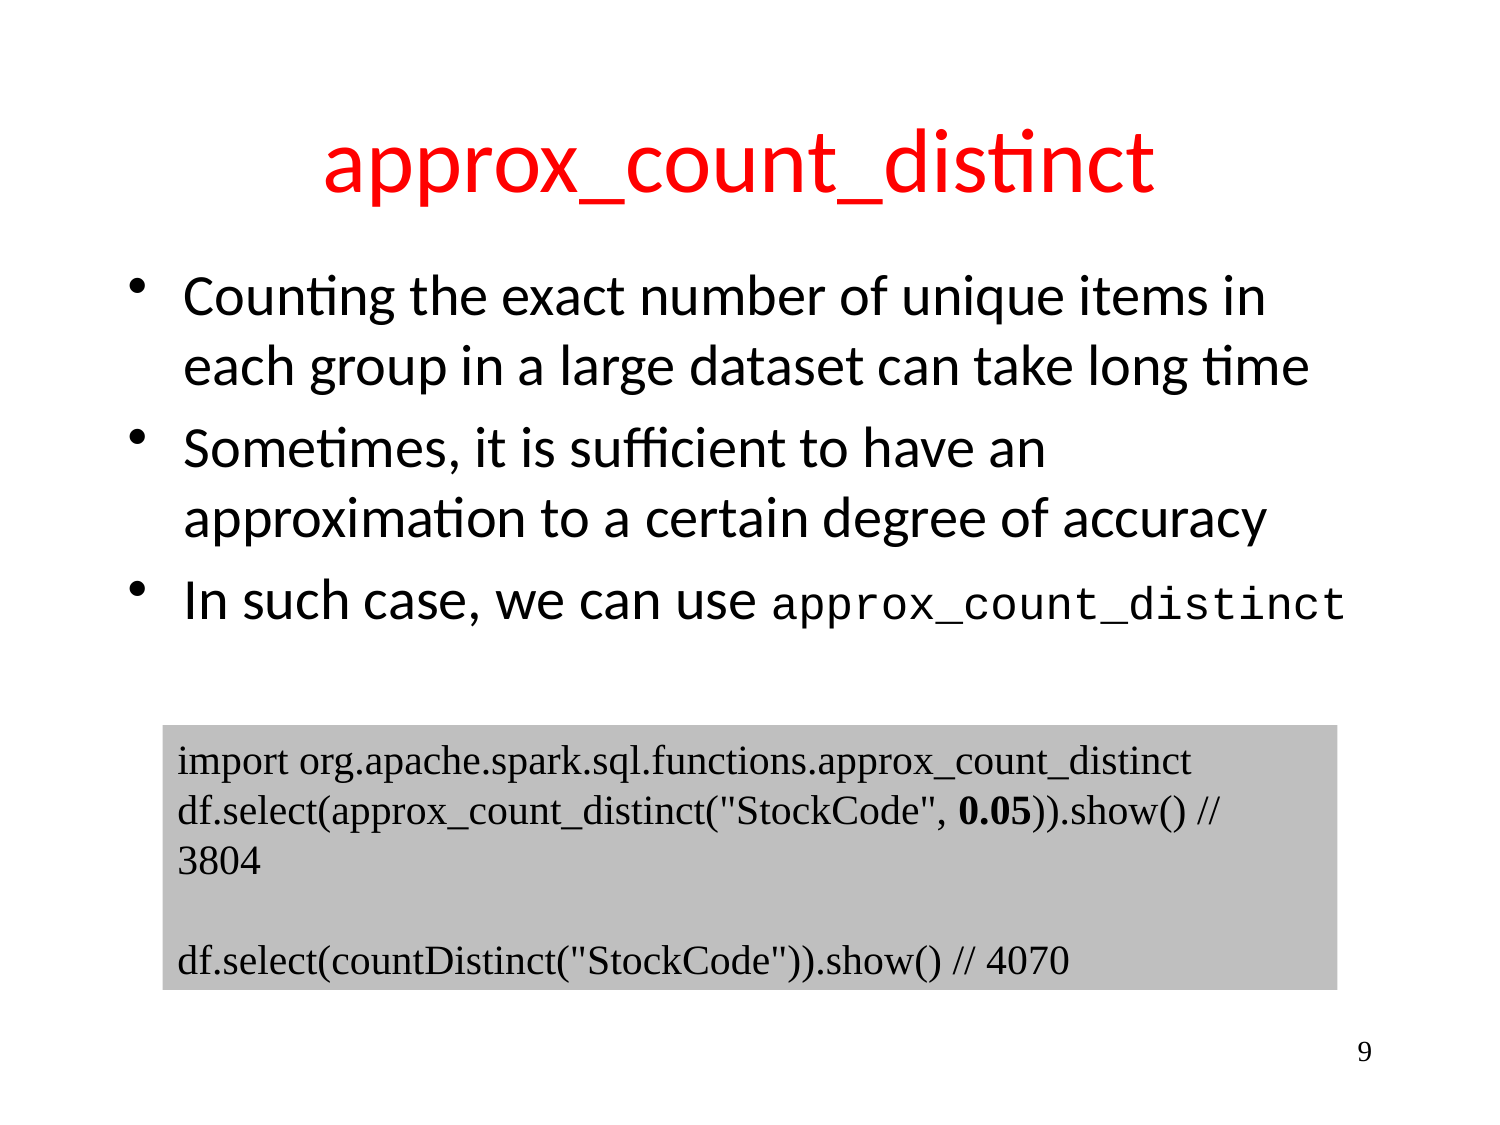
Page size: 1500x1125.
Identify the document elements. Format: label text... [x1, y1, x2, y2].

list Counting the exact number of unique items in each group in a large dataset can take long time Sometimes, it is sufficient to have an approximation to a certain degree of accuracy In such case, we can use approx_count_distinct [112, 249, 1388, 1001]
title approx_count_distinct [112, 87, 1388, 226]
slide_number 9 [1074, 1024, 1388, 1101]
text_box import org.apache.spark.sql.functions.approx_count_distinct df.select(approx_count_distinct("StockCode", 0.05)).show() // 3804 df.select(countDistinct("StockCode")).show() // 4070 [162, 725, 1338, 990]
